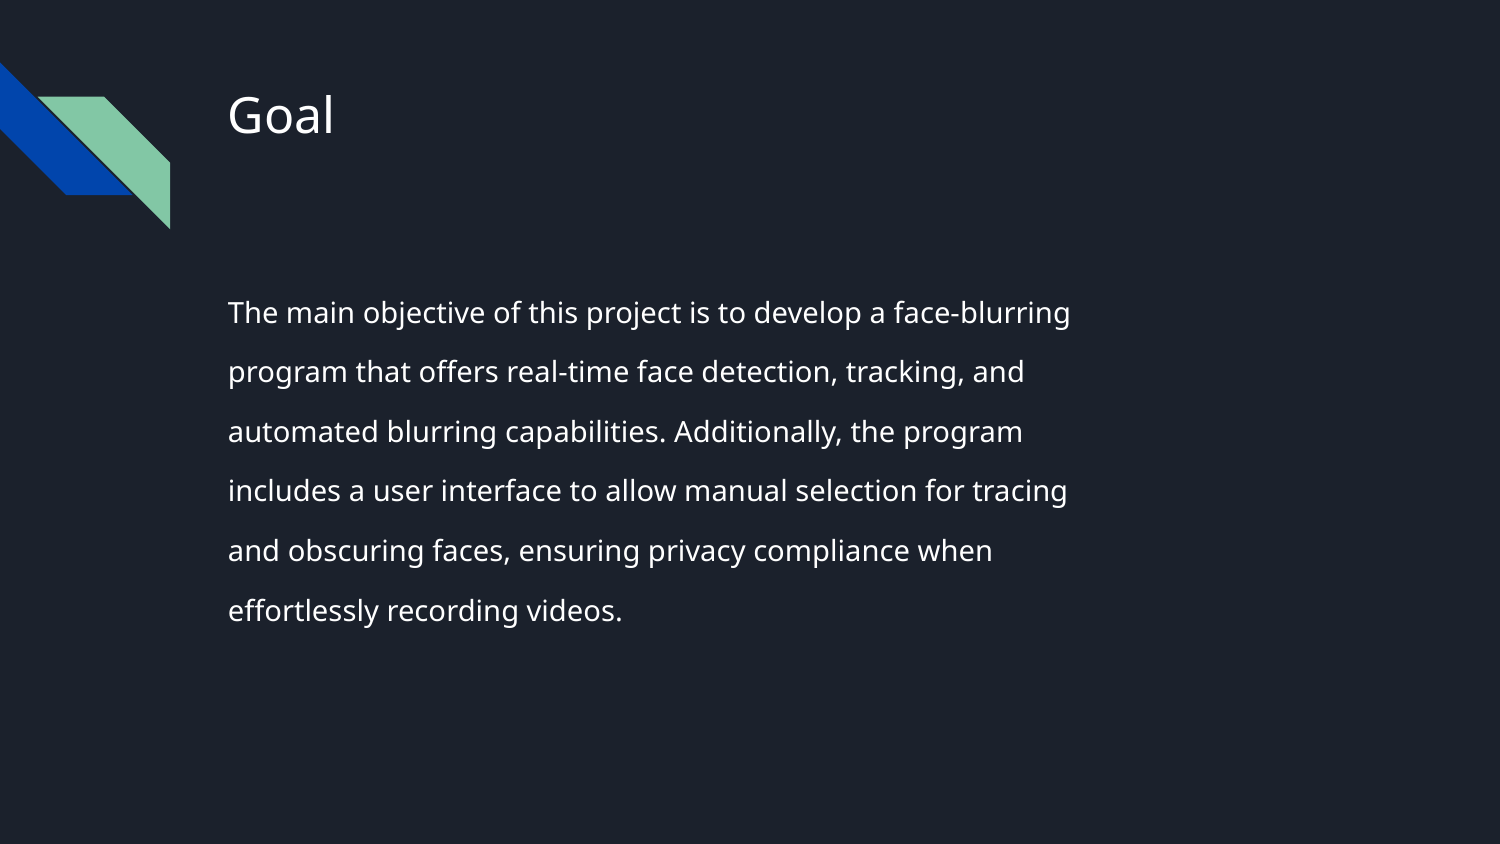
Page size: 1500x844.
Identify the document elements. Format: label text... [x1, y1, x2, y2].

list The main objective of this project is to develop a face-blurring program that offers real-time face detection, tracking, and automated blurring capabilities. Additionally, the program includes a user interface to allow manual selection for tracing and obscuring faces, ensuring privacy compliance when effortlessly recording videos. [212, 257, 1103, 735]
title Goal [212, 64, 1368, 215]
